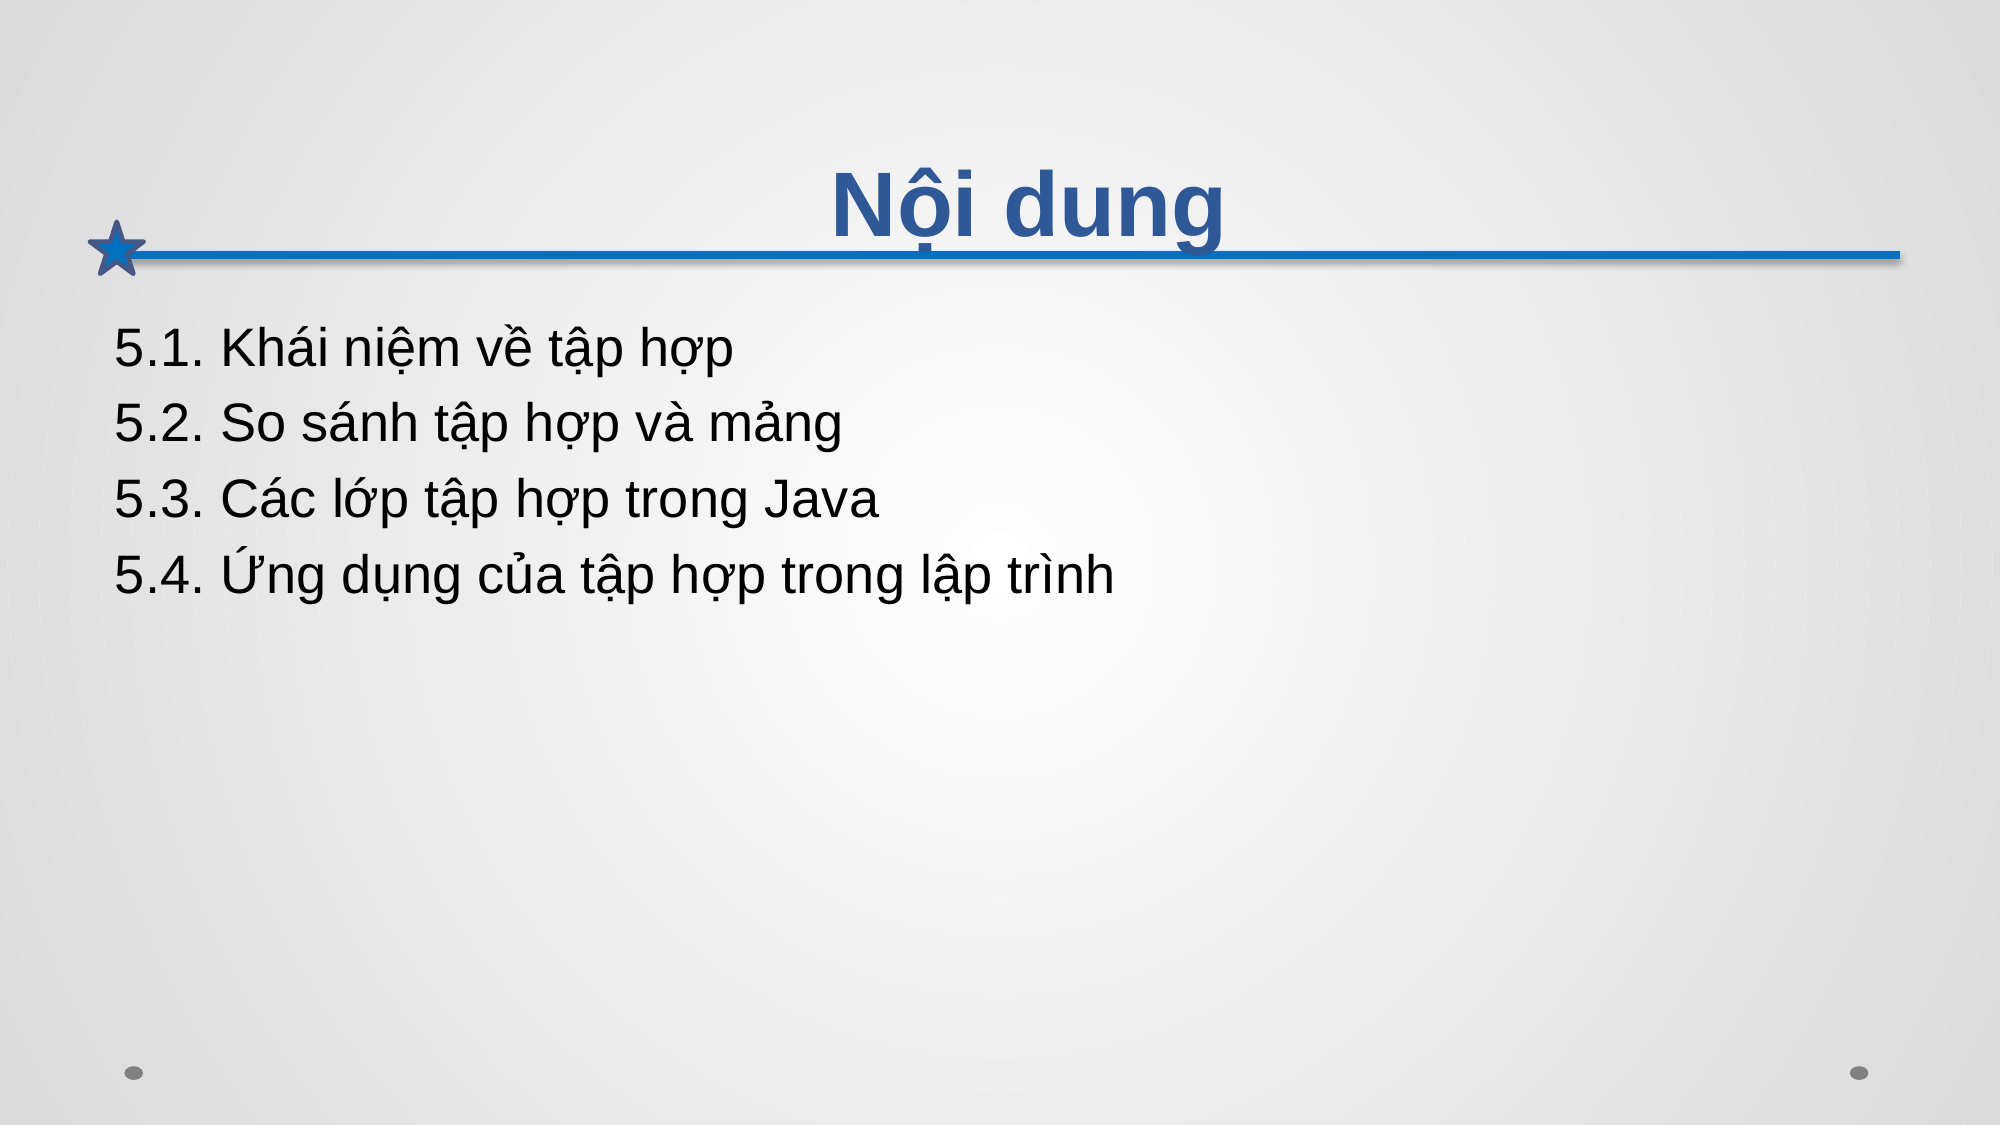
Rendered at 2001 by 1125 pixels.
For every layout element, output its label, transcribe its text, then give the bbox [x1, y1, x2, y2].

list 5.1. Khái niệm về tập hợp 5.2. So sánh tập hợp và mảng 5.3. Các lớp tập hợp trong Java 5.4. Ứng dụng của tập hợp trong lập trình [99, 304, 1900, 1064]
title Nội dung [161, 28, 1897, 263]
